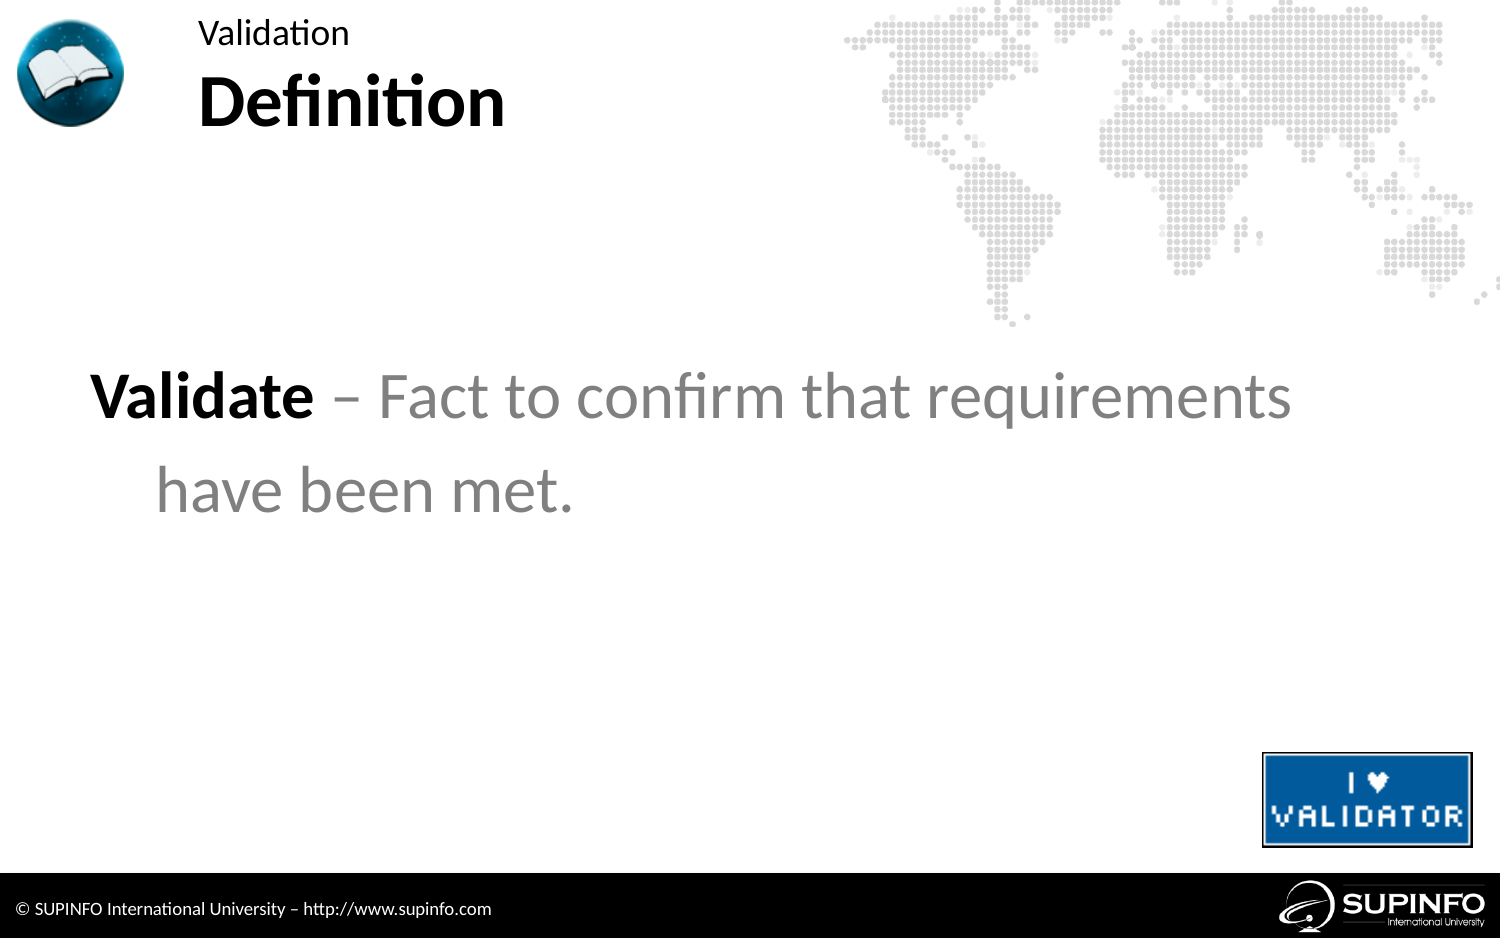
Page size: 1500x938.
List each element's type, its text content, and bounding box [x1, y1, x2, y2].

picture [1269, 870, 1494, 938]
picture [844, 0, 1500, 327]
title Definition [183, 56, 1459, 138]
list Validation [183, 0, 1459, 56]
picture [1262, 751, 1474, 849]
list Validate – Fact to confirm that requirements have been met. [75, 344, 1459, 593]
picture [29, 45, 111, 100]
picture [17, 19, 125, 127]
